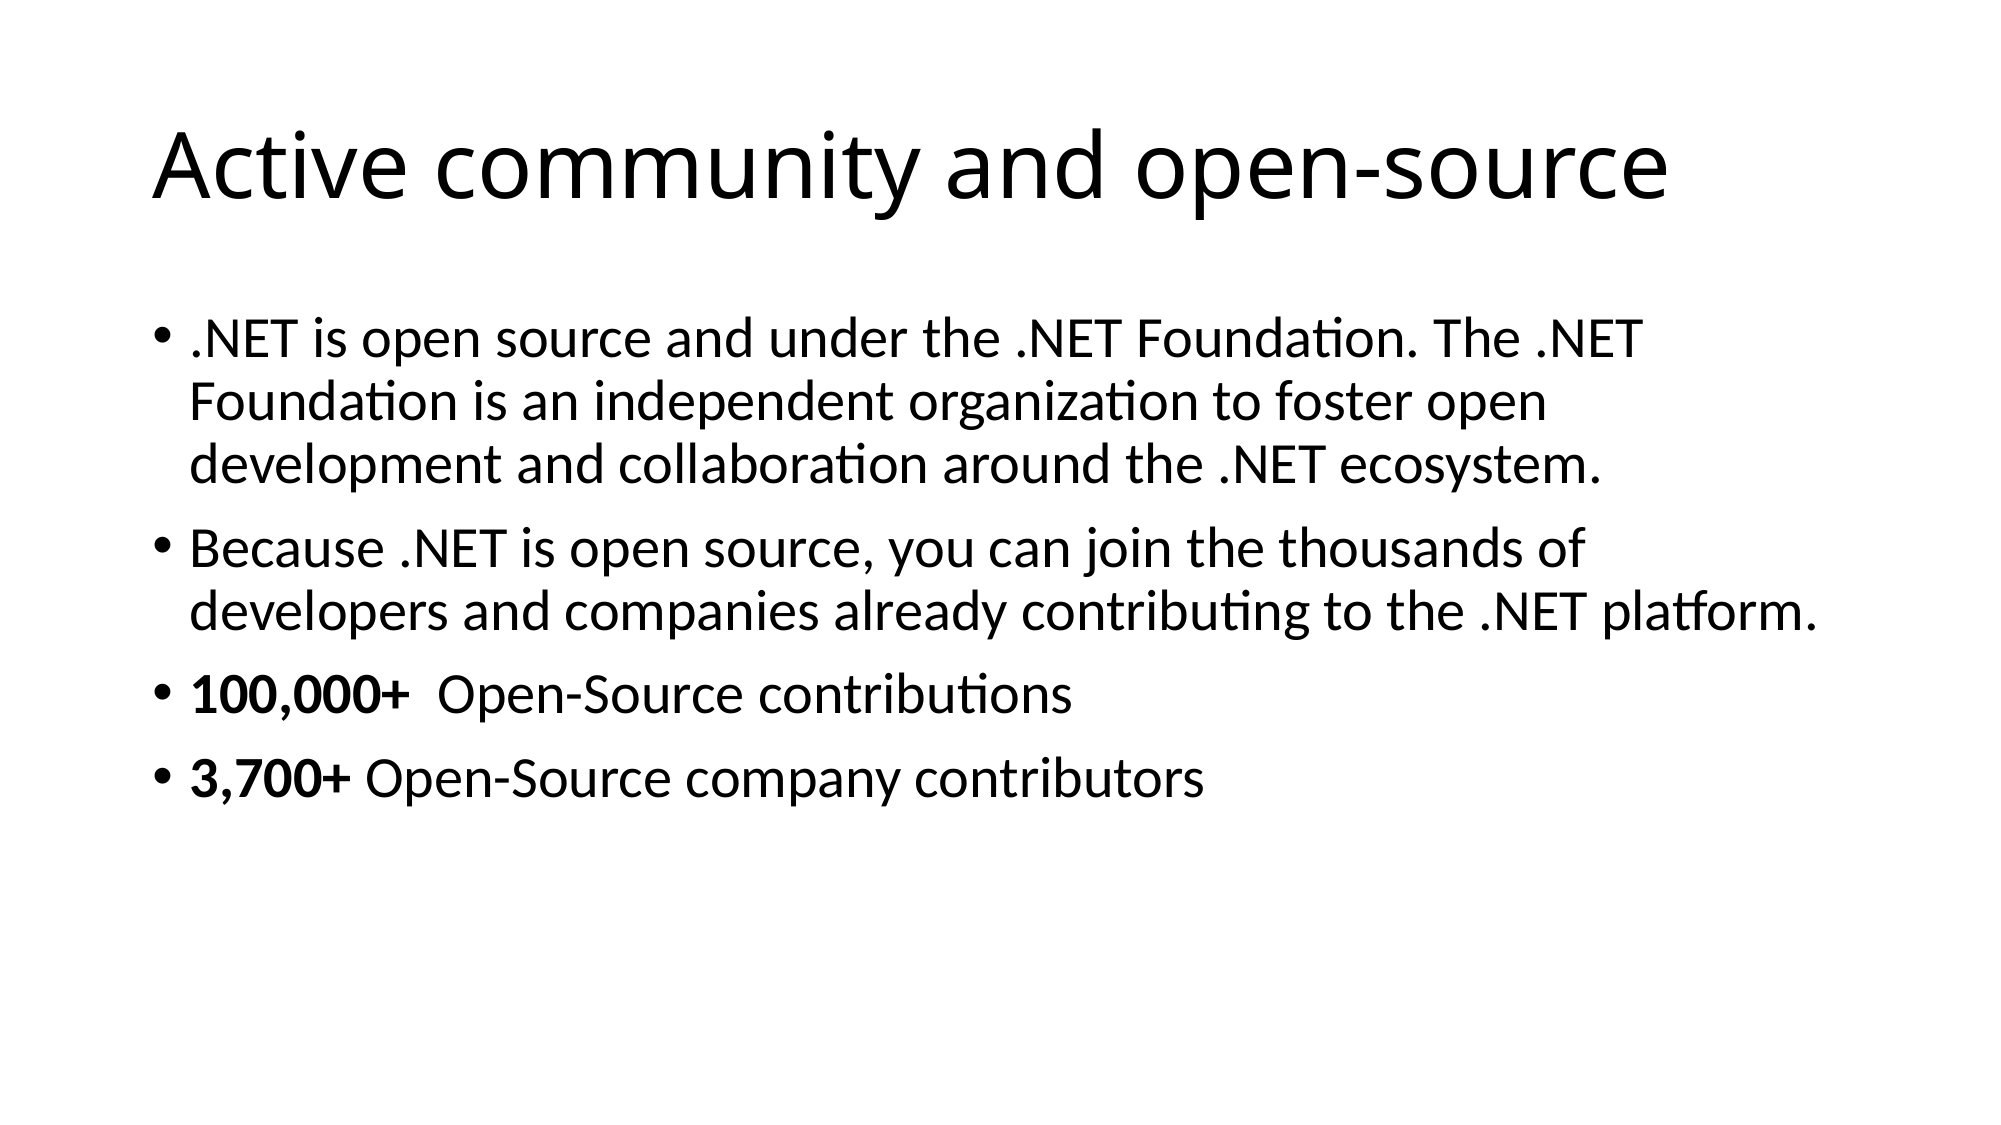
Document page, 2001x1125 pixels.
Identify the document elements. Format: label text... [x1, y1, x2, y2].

title Active community and open-source [137, 59, 1863, 278]
list .NET is open source and under the .NET Foundation. The .NET Foundation is an independent organization to foster open development and collaboration around the .NET ecosystem. Because .NET is open source, you can join the thousands of developers and companies already contributing to the .NET platform. 100,000+ Open-Source contributions 3,700+ Open-Source company contributors [137, 299, 1863, 1014]
